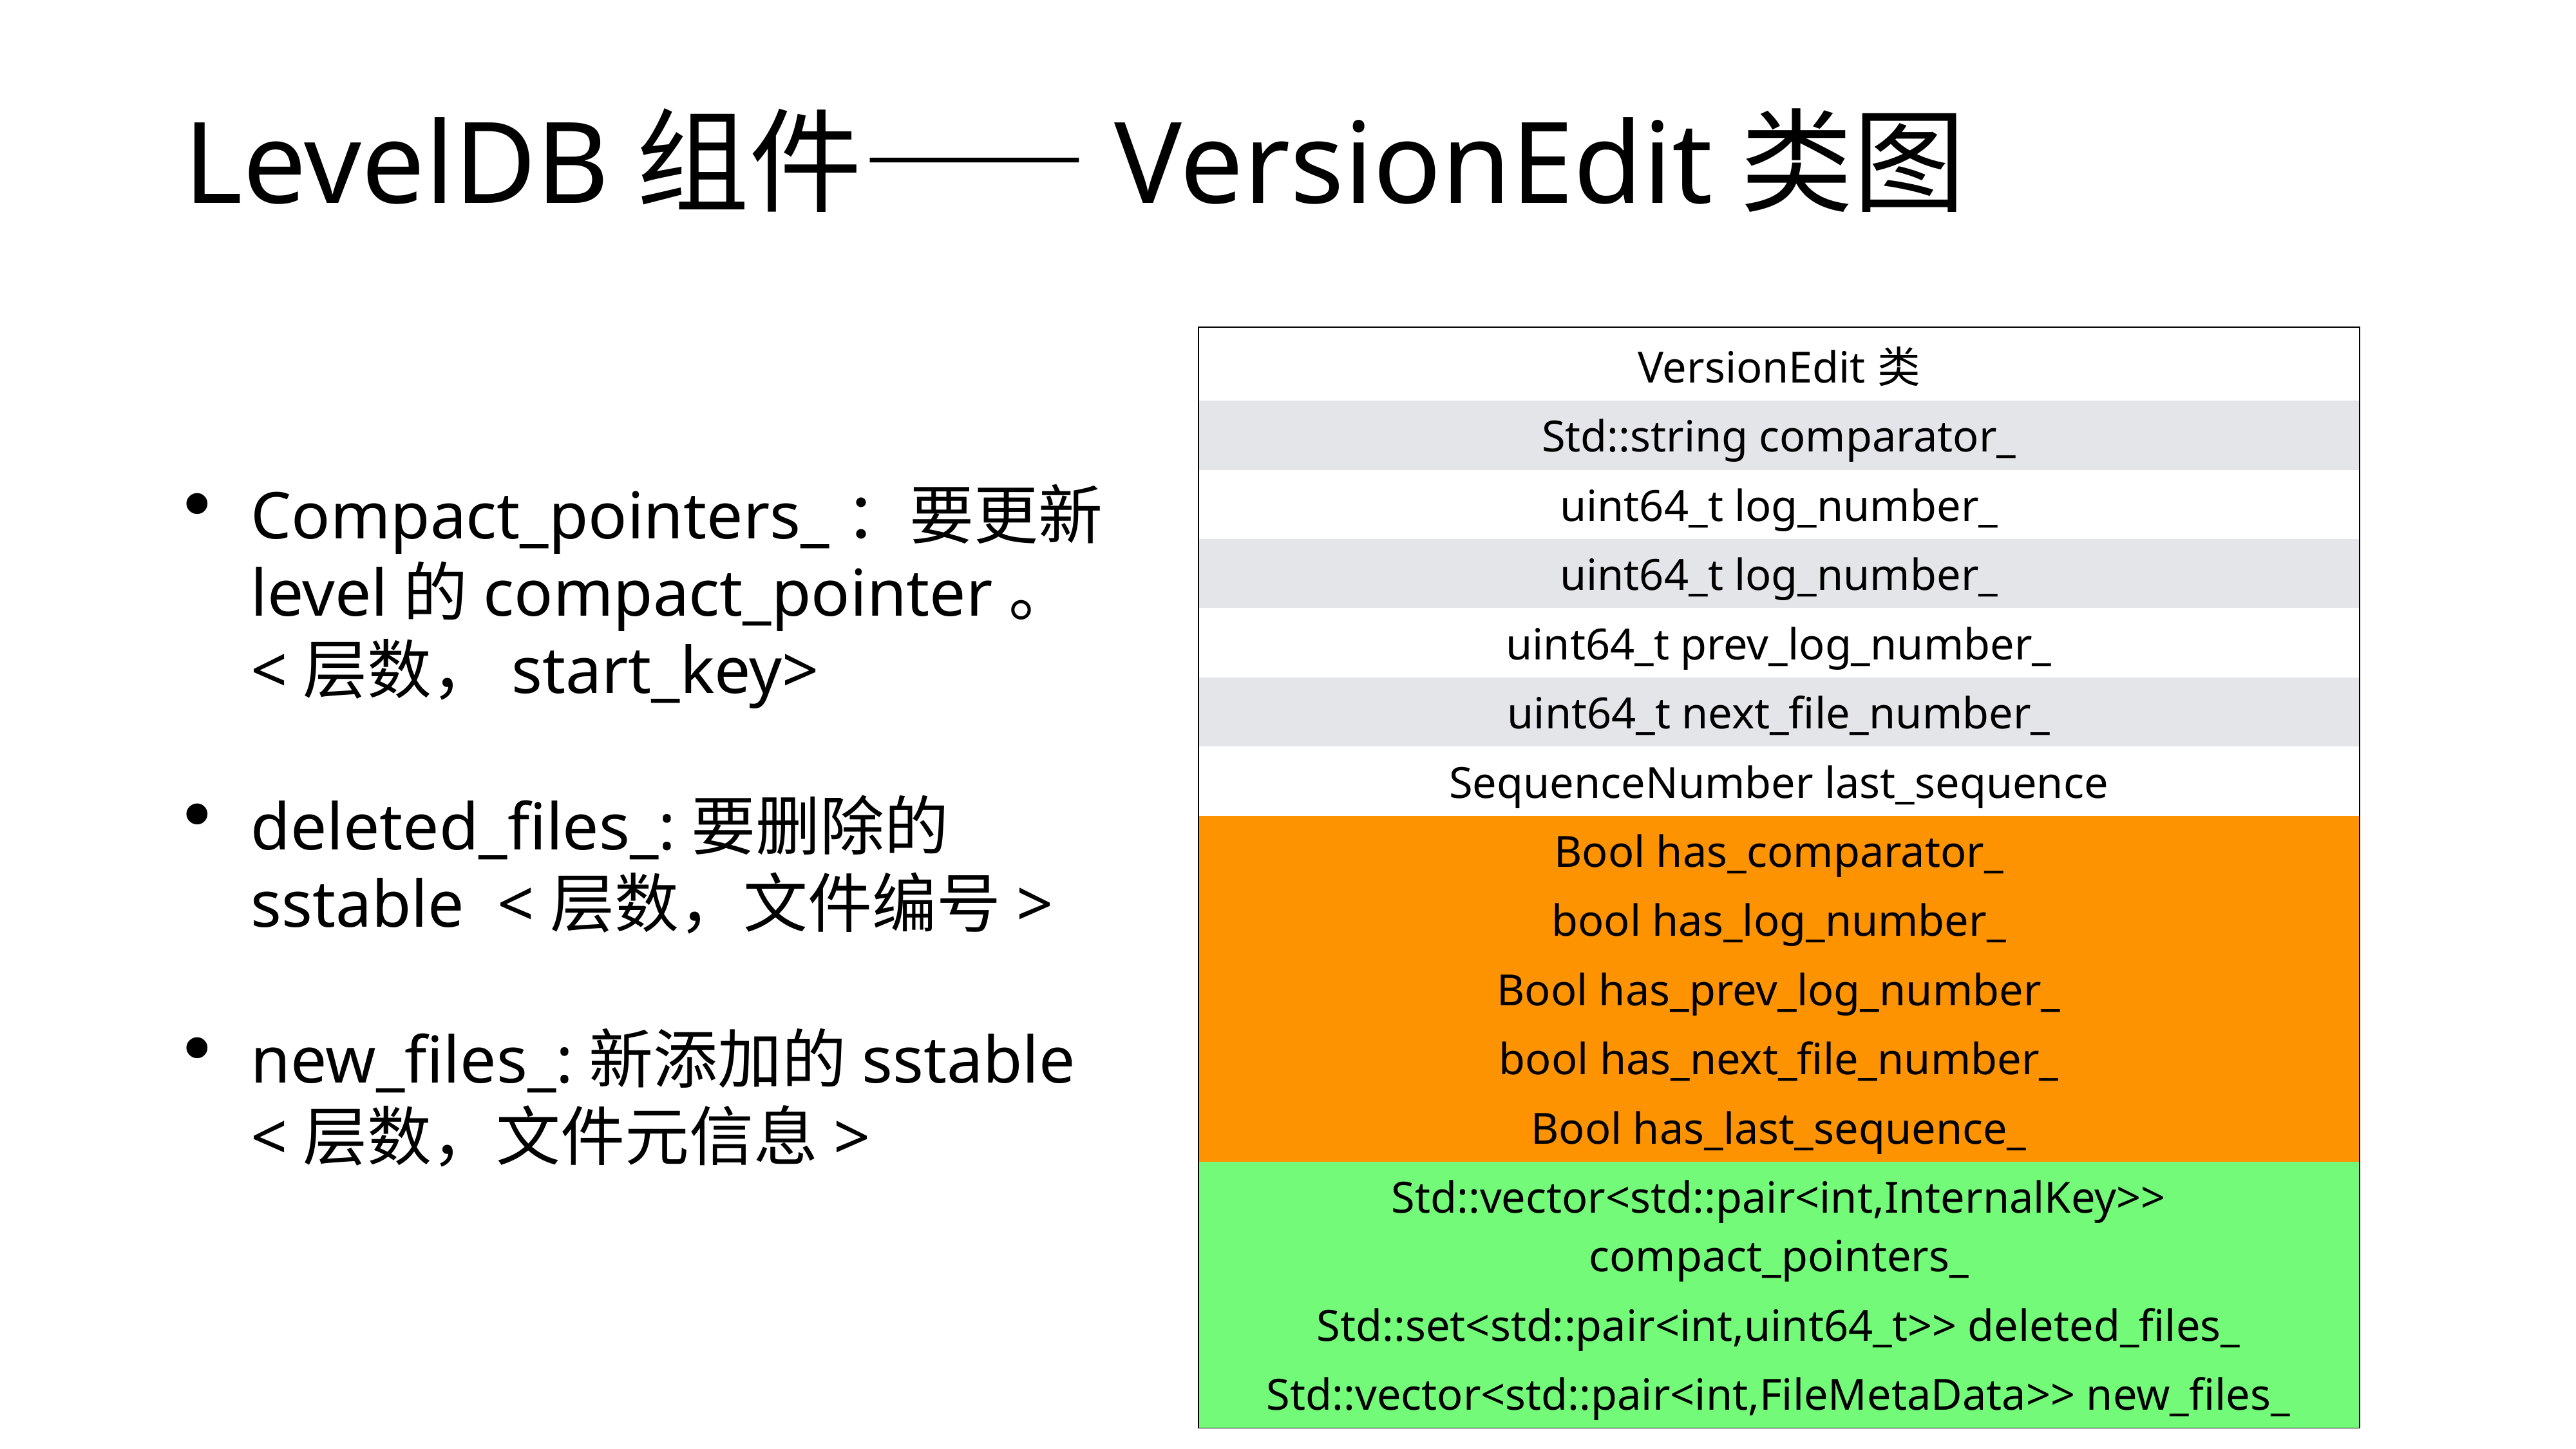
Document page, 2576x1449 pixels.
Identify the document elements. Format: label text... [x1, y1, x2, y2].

title LevelDB组件——VersionEdit类图 [178, 37, 2398, 279]
table_header VersionEdit类 [1199, 328, 2359, 401]
table_cell Std::string comparator_ [1199, 401, 2359, 470]
table_cell bool has_next_file_number_ [1199, 1023, 2359, 1093]
table_cell Std::vector<std::pair<int,FileMetaData>> new_files_ [1199, 1359, 2359, 1428]
list Compact_pointers_：要更新level的compact_pointer。 <层数，start_key> deleted_files_:要删除的sstable <层数，文件编号> new_files_:新添加的sstable <层数，文件元信息> [178, 332, 1180, 1316]
table_cell bool has_log_number_ [1199, 885, 2359, 954]
table_cell Std::vector<std::pair<int,InternalKey>> compact_pointers_ [1199, 1162, 2359, 1290]
table_cell Bool has_last_sequence_ [1199, 1093, 2359, 1162]
table_cell SequenceNumber last_sequence [1199, 746, 2359, 816]
table_cell Bool has_comparator_ [1199, 816, 2359, 885]
table_cell uint64_t log_number_ [1199, 470, 2359, 539]
table_cell uint64_t next_file_number_ [1199, 677, 2359, 746]
table_cell uint64_t prev_log_number_ [1199, 608, 2359, 677]
table_cell uint64_t log_number_ [1199, 539, 2359, 608]
table_cell Std::set<std::pair<int,uint64_t>> deleted_files_ [1199, 1290, 2359, 1359]
table_cell Bool has_prev_log_number_ [1199, 954, 2359, 1023]
